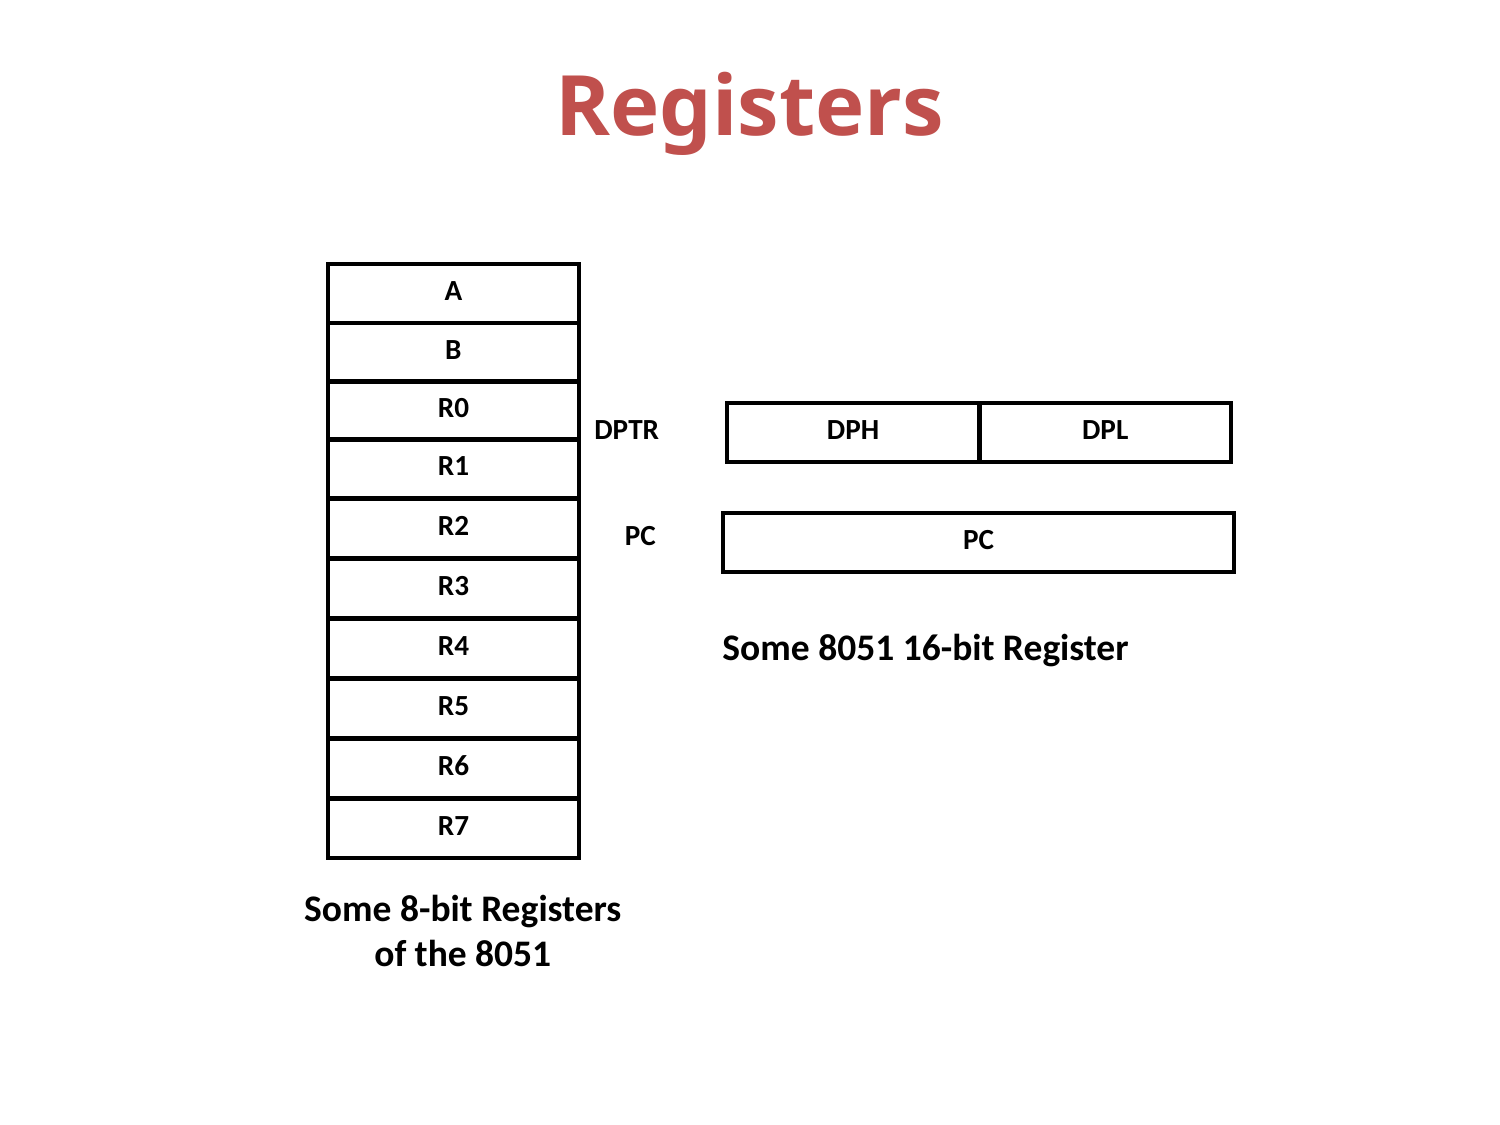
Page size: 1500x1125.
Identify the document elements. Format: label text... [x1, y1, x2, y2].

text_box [274, 263, 1288, 1026]
title Registers [75, 45, 1425, 233]
